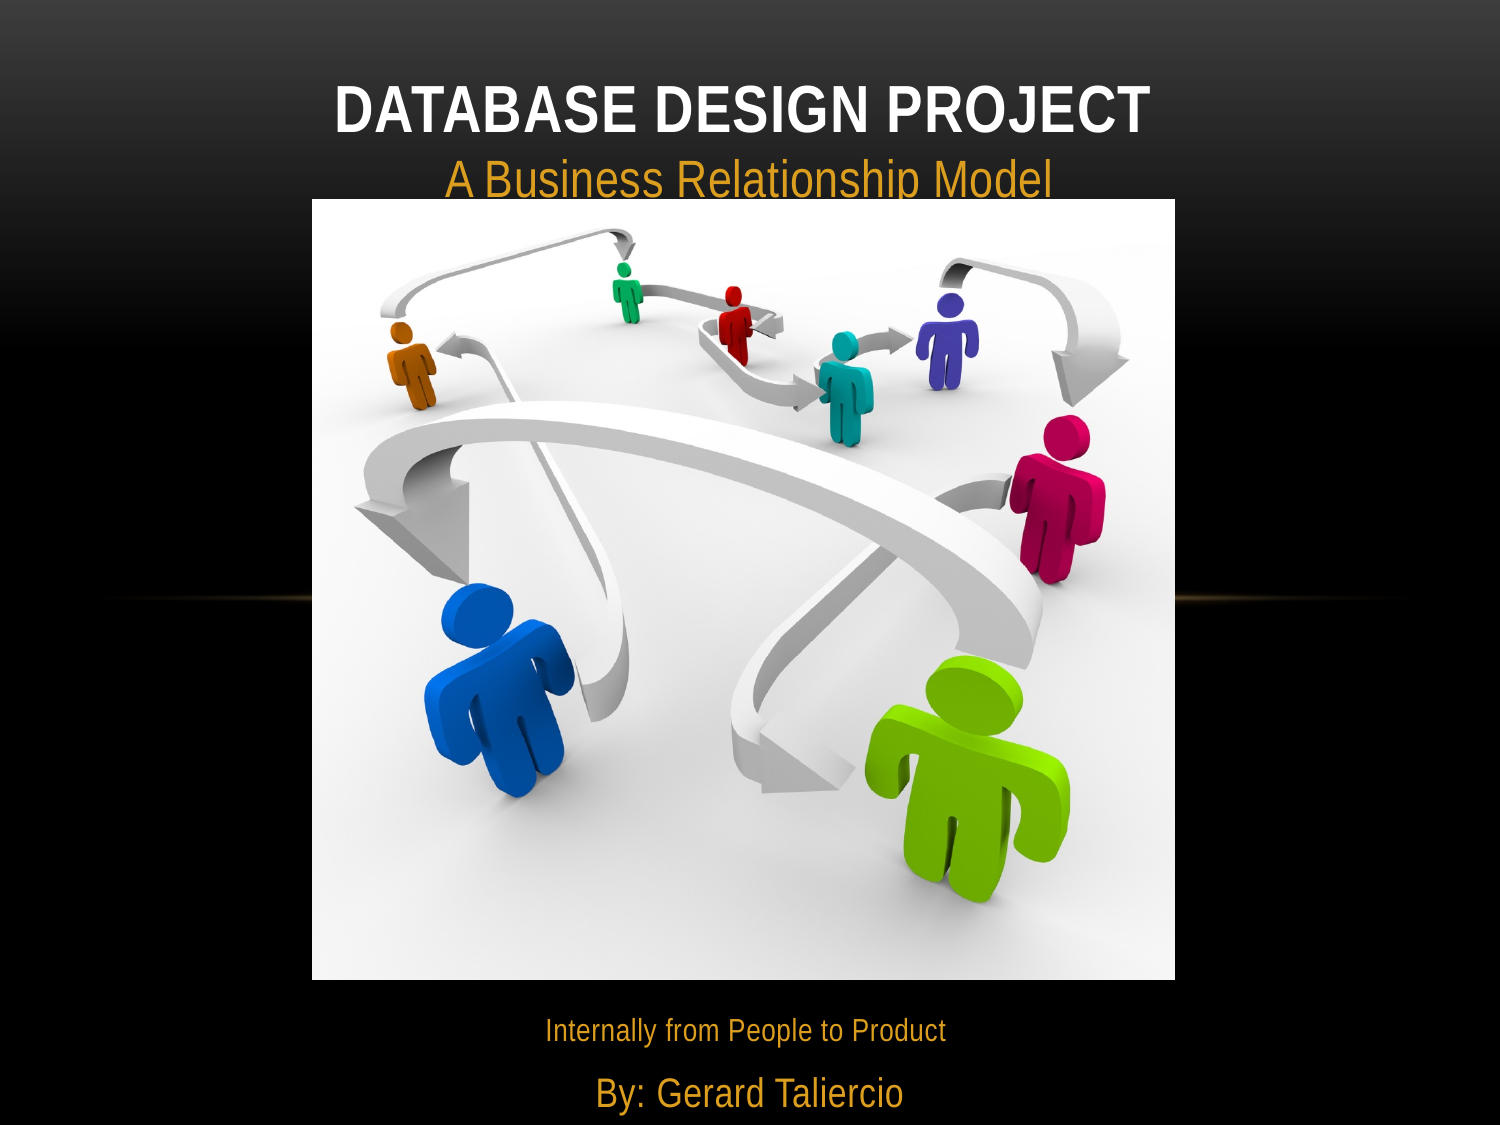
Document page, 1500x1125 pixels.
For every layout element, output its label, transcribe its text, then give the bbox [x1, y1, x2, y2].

picture [312, 199, 1176, 980]
title Database Design Project [106, 24, 1382, 154]
picture [0, 0, 1500, 137]
subtitle A Business Relationship Model Internally from People to Product By: Gerard Taliercio [0, 137, 1500, 1125]
